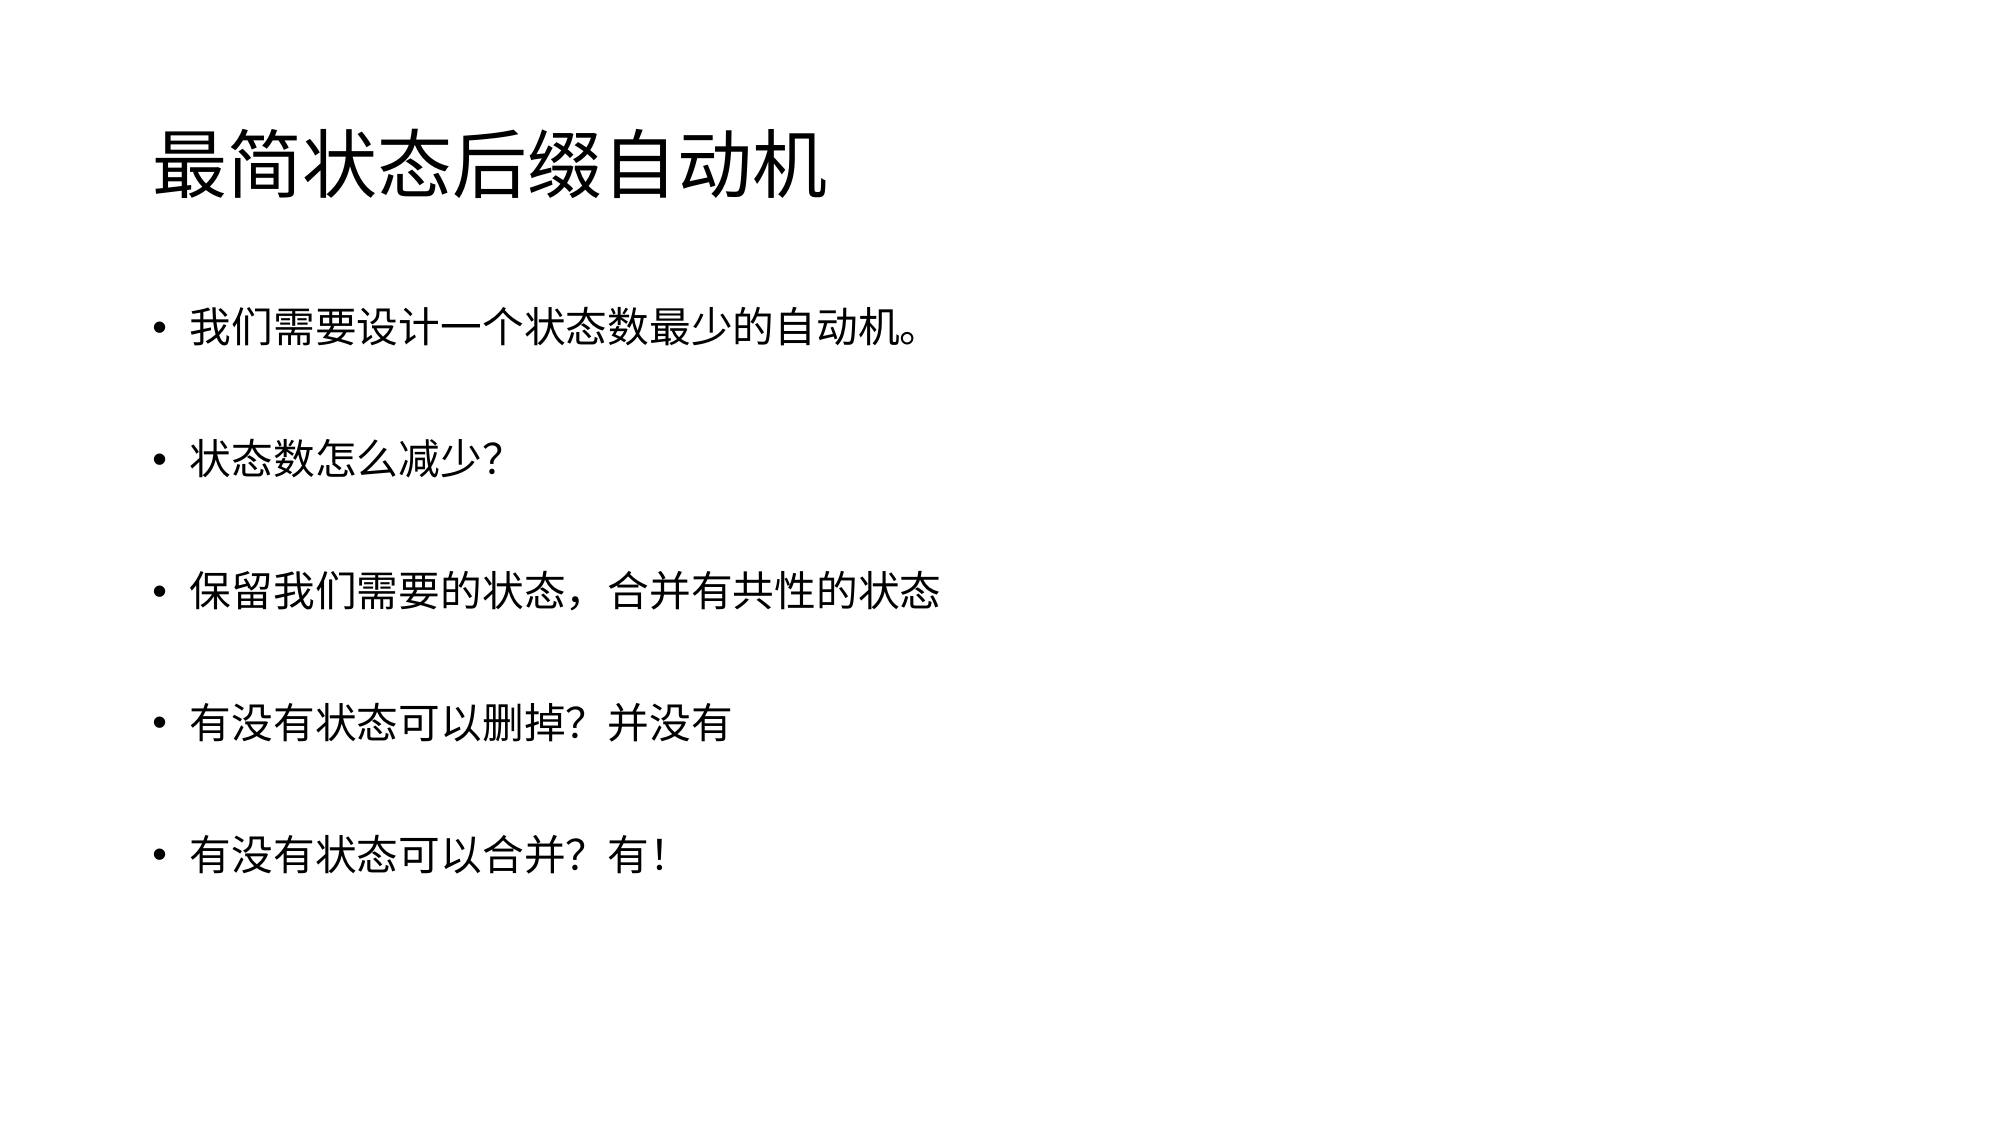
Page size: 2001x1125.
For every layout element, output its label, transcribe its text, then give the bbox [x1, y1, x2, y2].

list 我们需要设计一个状态数最少的自动机。 状态数怎么减少？ 保留我们需要的状态，合并有共性的状态 有没有状态可以删掉？并没有 有没有状态可以合并？有！ [137, 299, 1863, 1014]
title 最简状态后缀自动机 [137, 59, 1863, 278]
